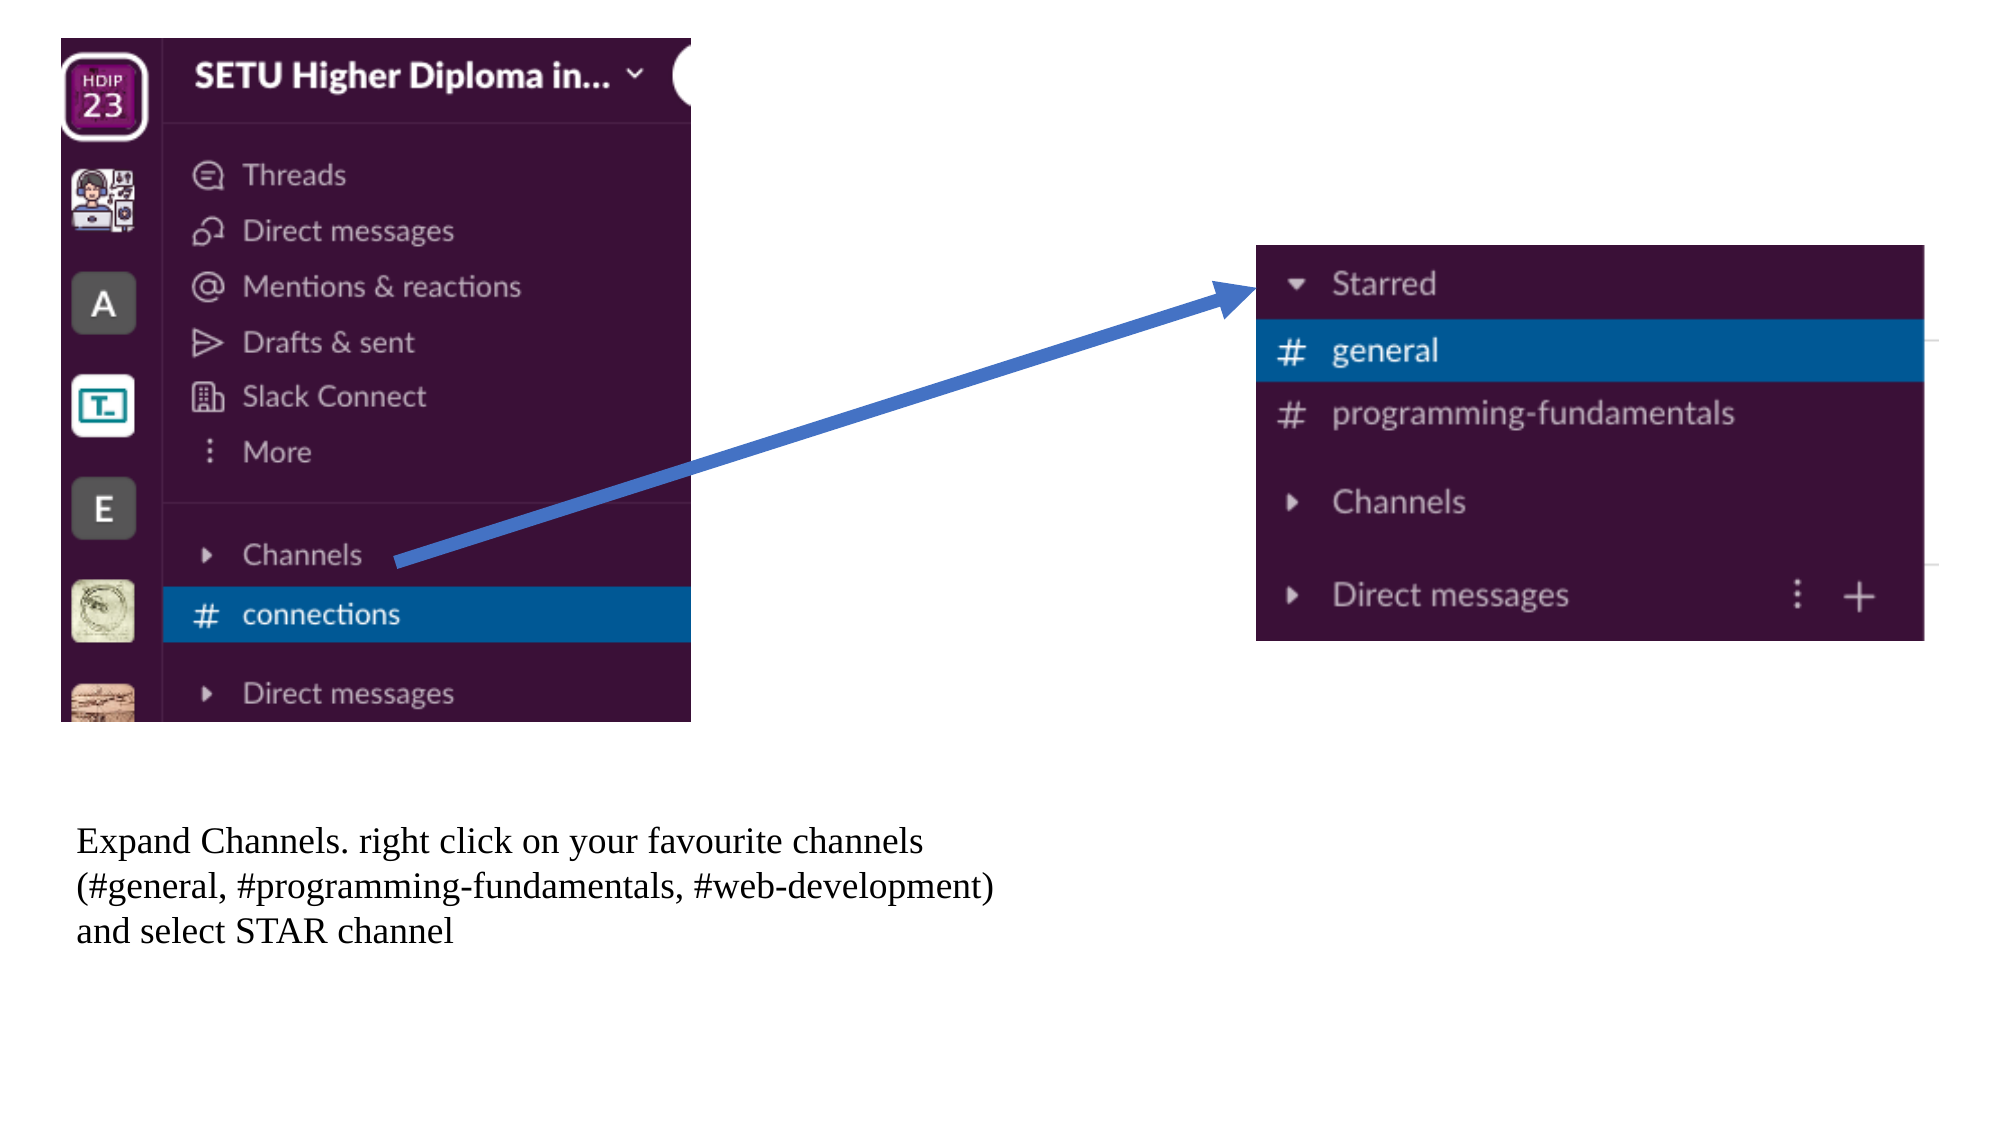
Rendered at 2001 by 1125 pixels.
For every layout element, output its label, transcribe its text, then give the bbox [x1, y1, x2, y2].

picture [61, 38, 691, 722]
picture [1256, 245, 1939, 641]
text_box Expand Channels. right click on your favourite channels (#general, #programming-fundamentals, #web-development) and select STAR channel [61, 808, 1062, 959]
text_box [395, 287, 1257, 563]
